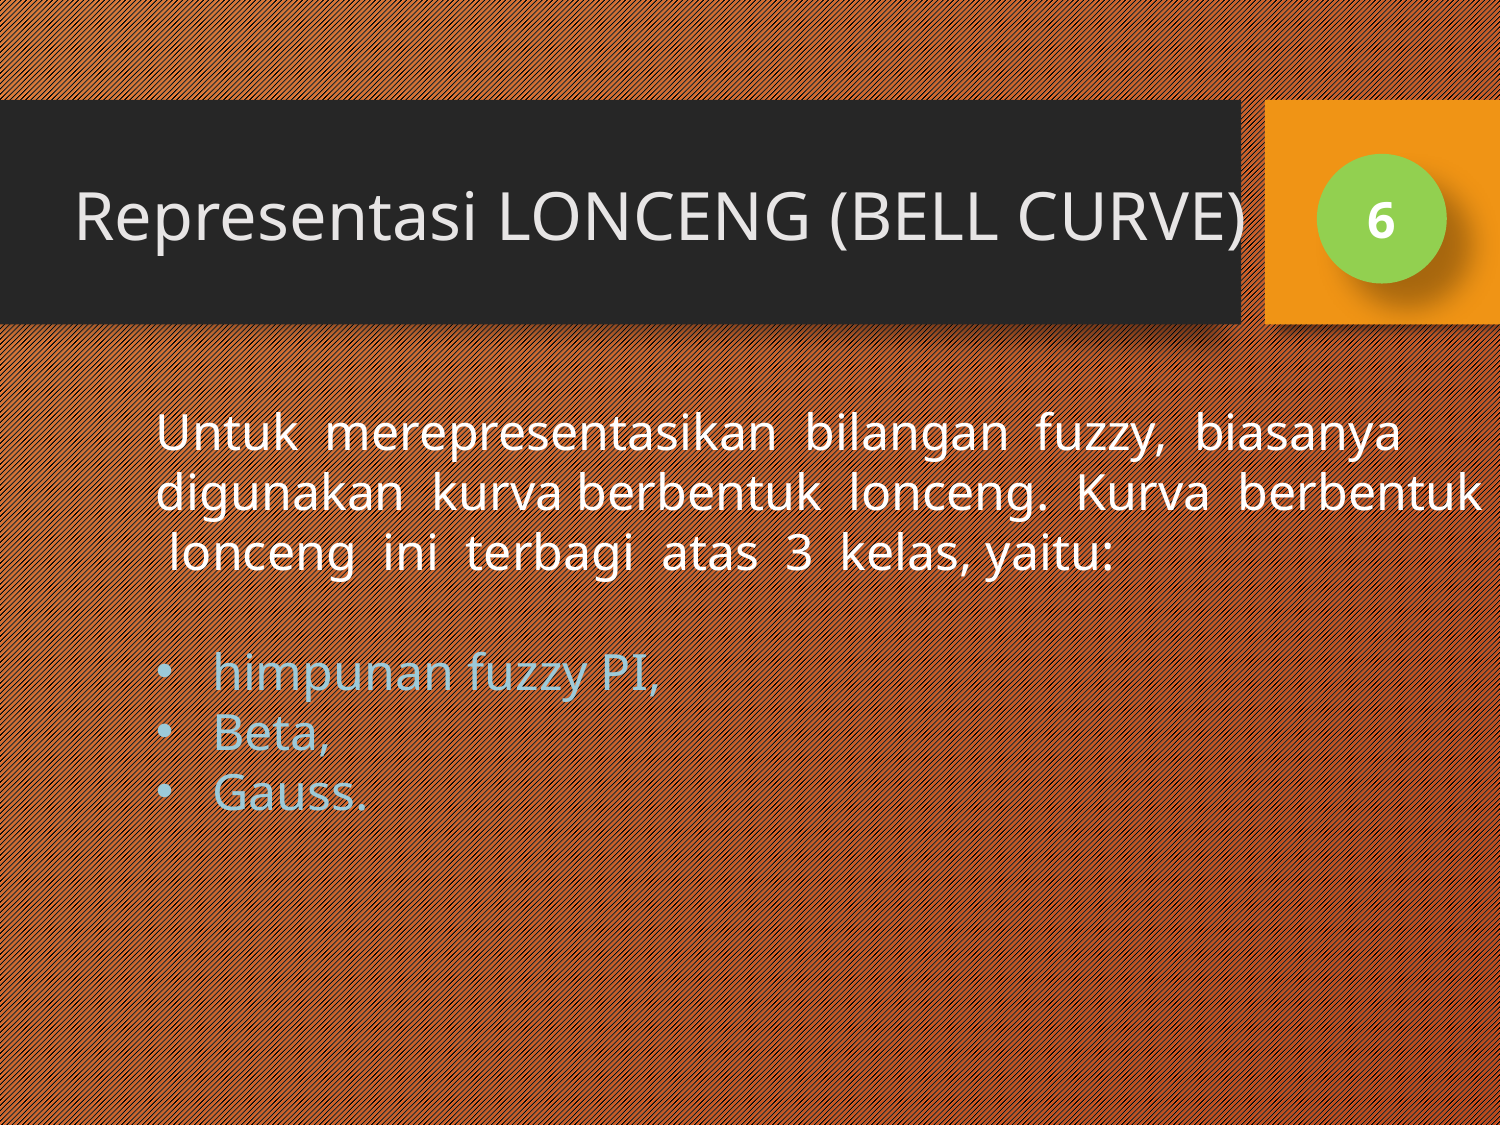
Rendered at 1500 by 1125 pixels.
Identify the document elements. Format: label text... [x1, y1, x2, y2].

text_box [1316, 153, 1447, 284]
text_box Untuk merepresentasikan bilangan fuzzy, biasanya digunakan kurva berbentuk lonceng. Kurva berbentuk lonceng ini terbagi atas 3 kelas, yaitu: himpunan fuzzy PI, Beta, Gauss. [141, 392, 1500, 828]
picture [0, 313, 1500, 1125]
picture [0, 0, 1500, 125]
title Representasi LONCENG (BELL CURVE) [58, 125, 1500, 313]
